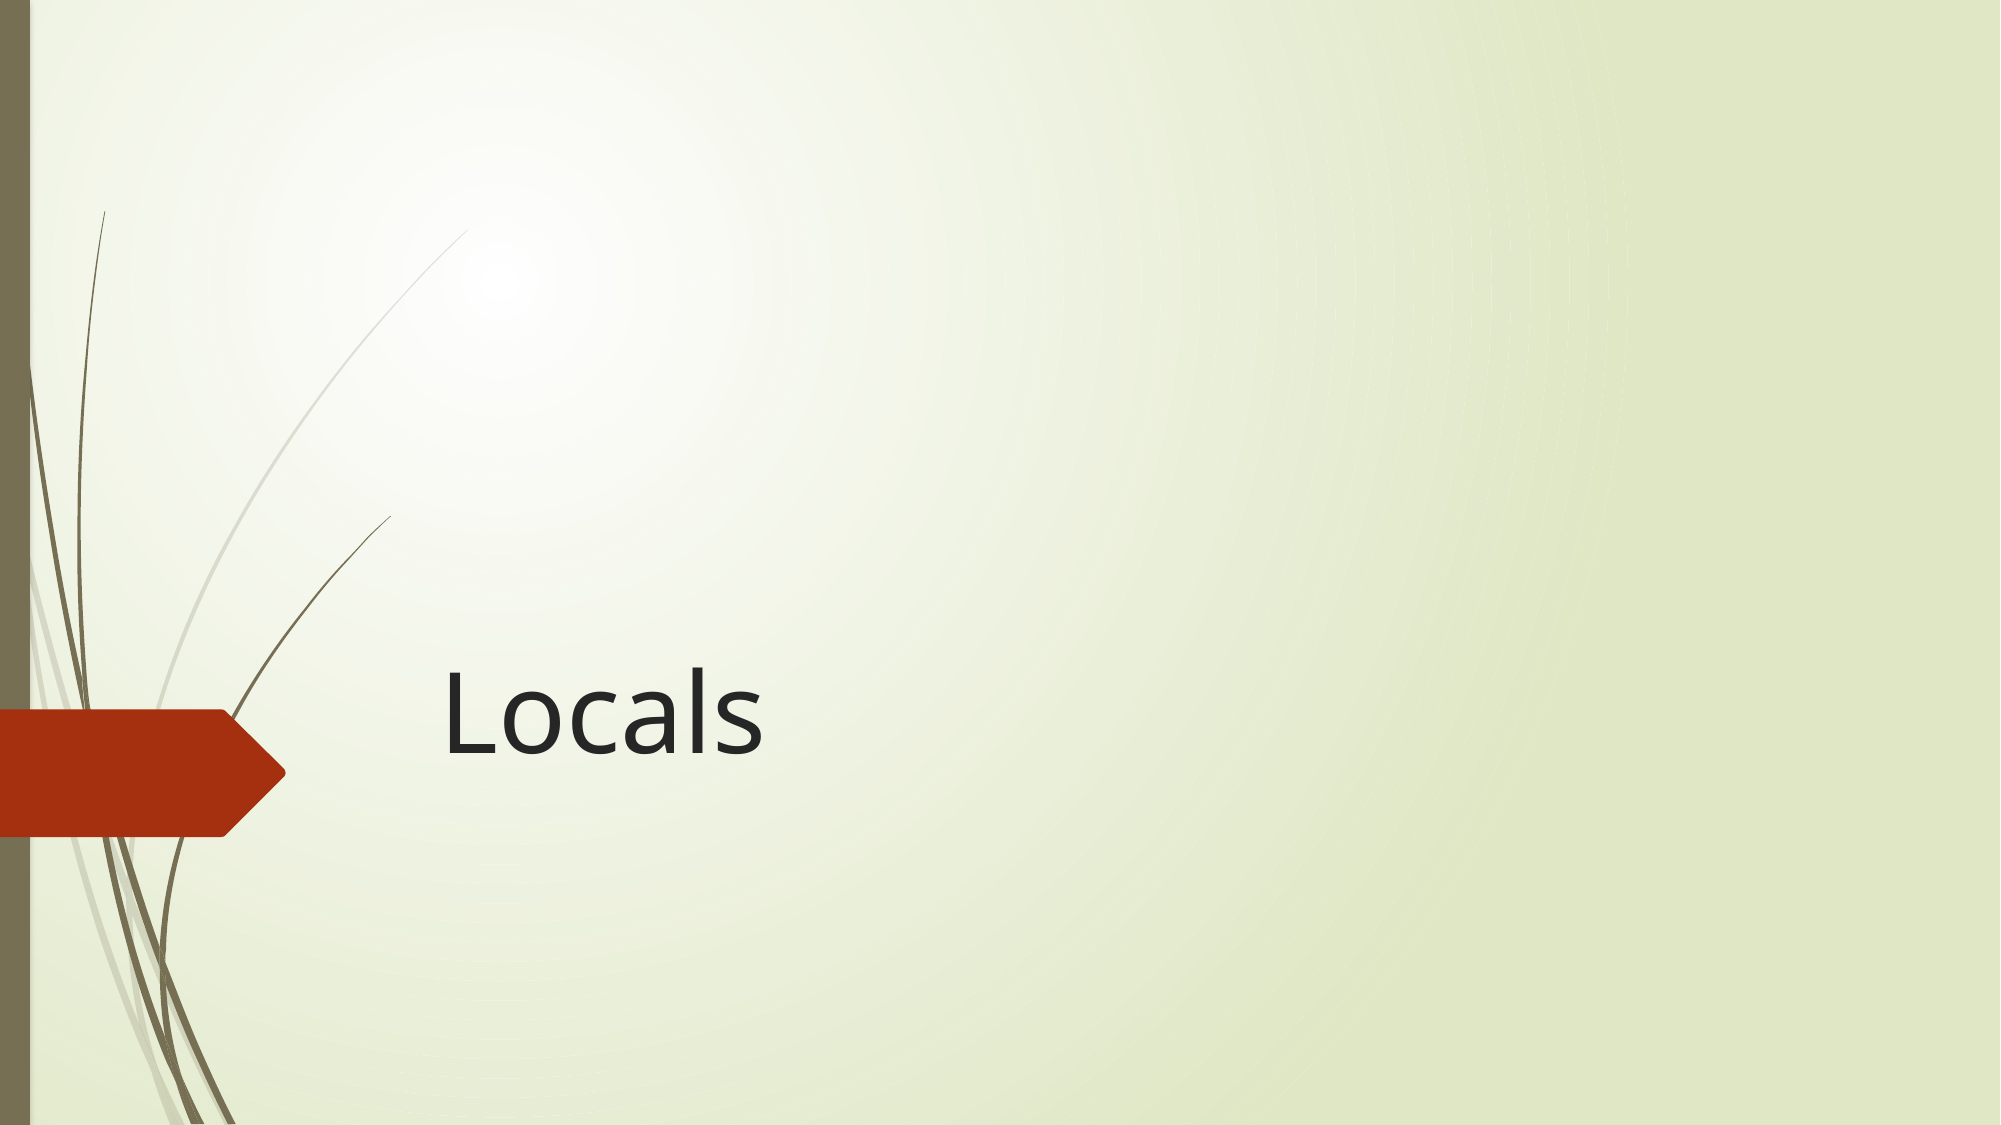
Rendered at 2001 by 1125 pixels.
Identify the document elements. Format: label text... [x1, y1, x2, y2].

title Locals [424, 412, 1888, 784]
